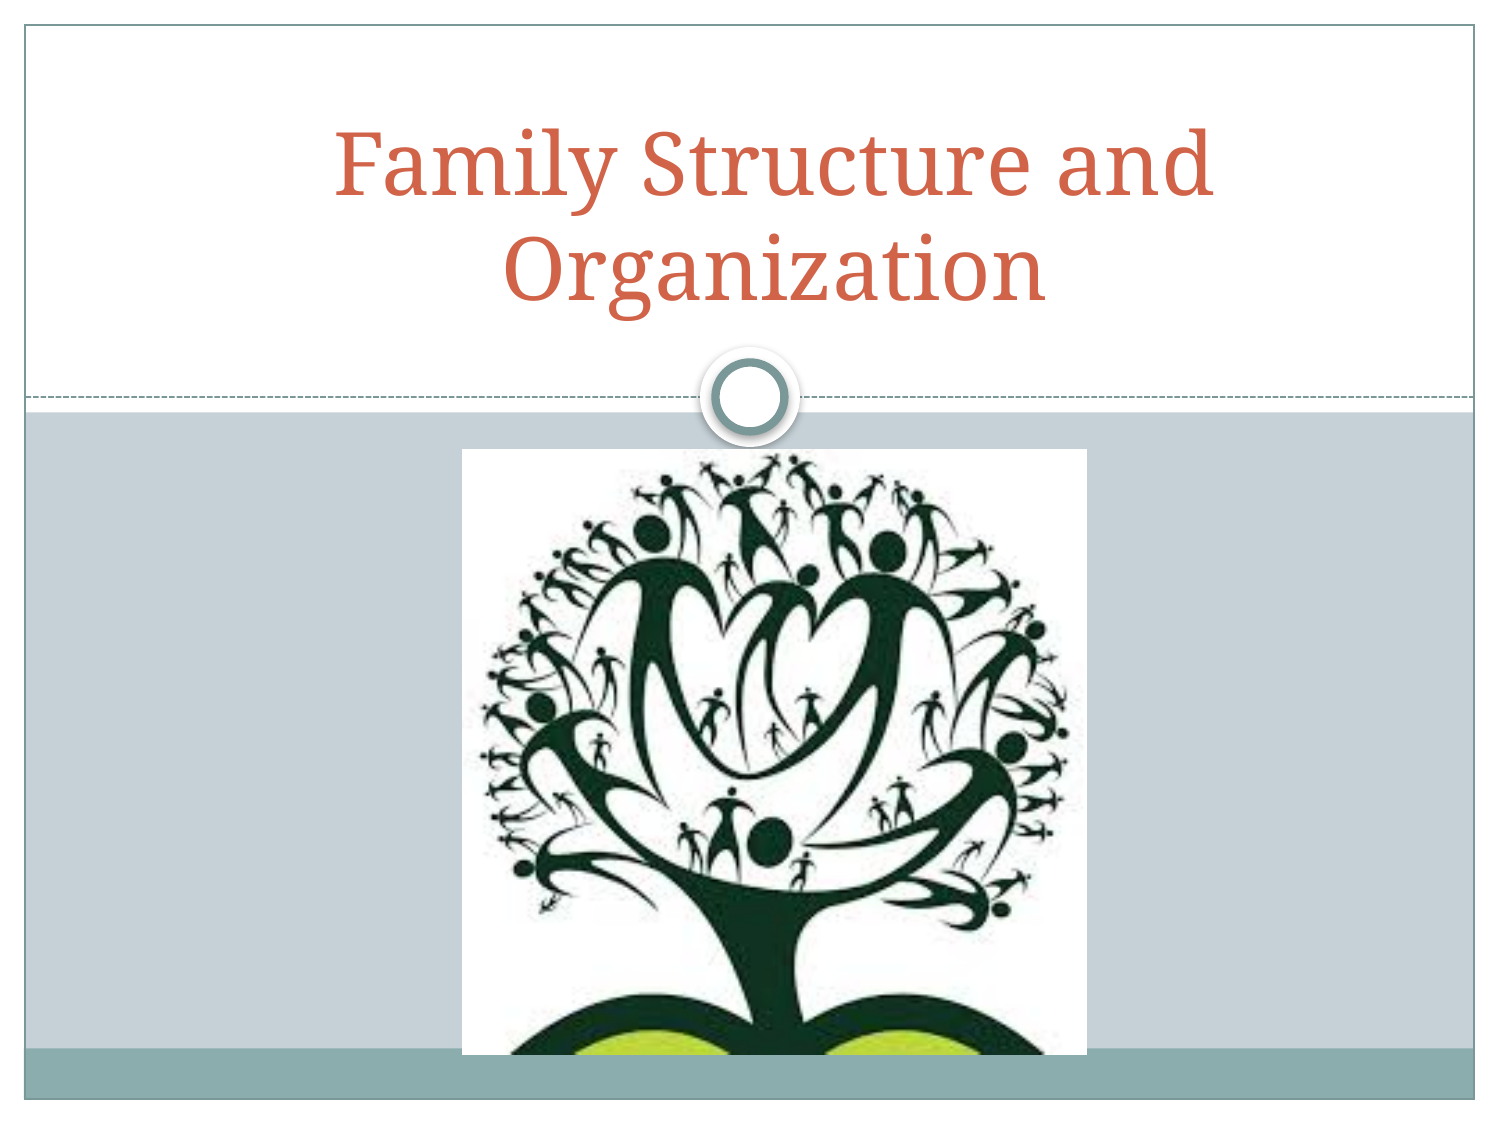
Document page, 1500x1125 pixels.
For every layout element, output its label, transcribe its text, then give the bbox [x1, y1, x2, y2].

picture [462, 449, 1087, 1055]
title Family Structure and Organization [242, 72, 1307, 325]
